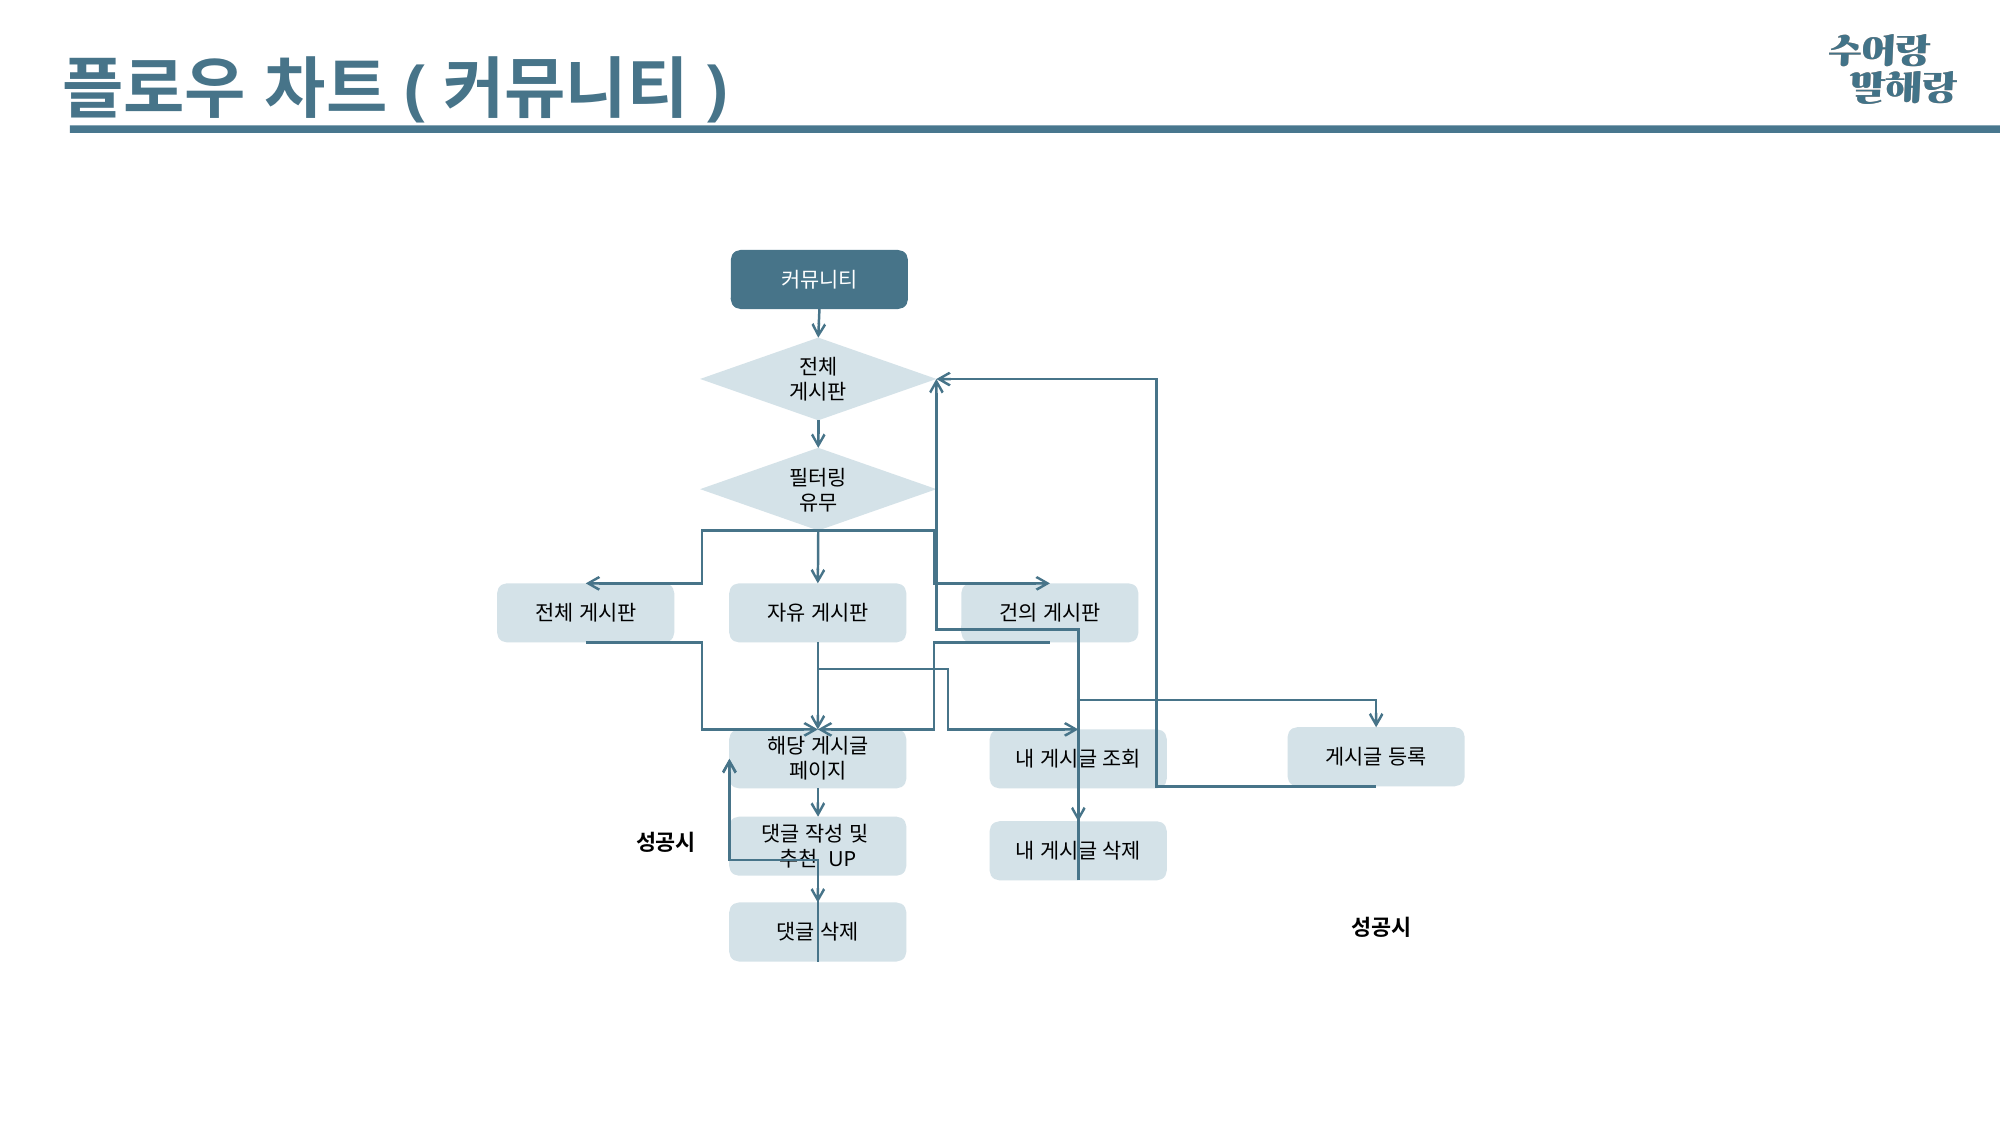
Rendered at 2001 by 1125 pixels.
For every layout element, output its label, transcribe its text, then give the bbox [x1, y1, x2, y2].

text_box 플로우 차트(커뮤니티) [47, 38, 743, 133]
text_box [69, 124, 2000, 134]
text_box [497, 250, 1465, 962]
picture [1829, 34, 1957, 104]
